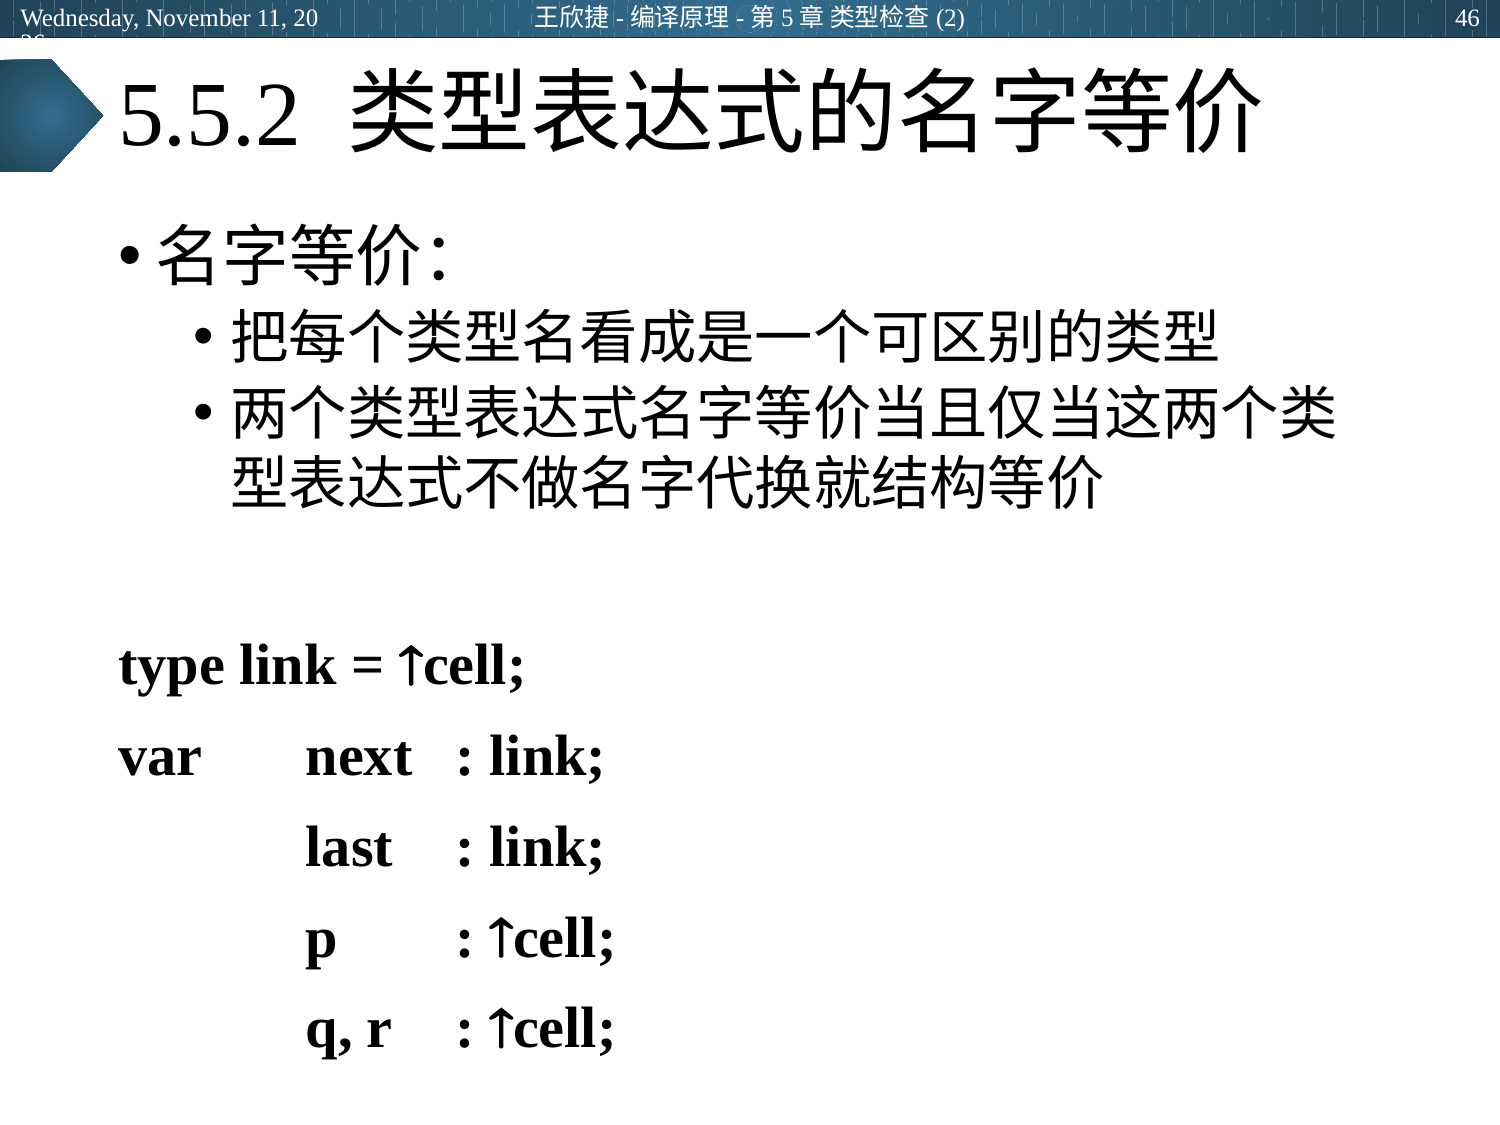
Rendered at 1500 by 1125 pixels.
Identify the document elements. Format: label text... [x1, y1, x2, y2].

slide_number 46 [1157, 1, 1495, 32]
footer 王欣捷-编译原理-第5章 类型检查(2) [496, 1, 1004, 32]
list 名字等价： 把每个类型名看成是一个可区别的类型 两个类型表达式名字等价当且仅当这两个类型表达式不做名字代换就结构等价 type link = cell; var next : link; last : link; p : cell; q, r : cell; [103, 206, 1397, 1125]
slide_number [5, 1, 344, 32]
title 5.5.2 类型表达式的名字等价 [103, 37, 1397, 194]
